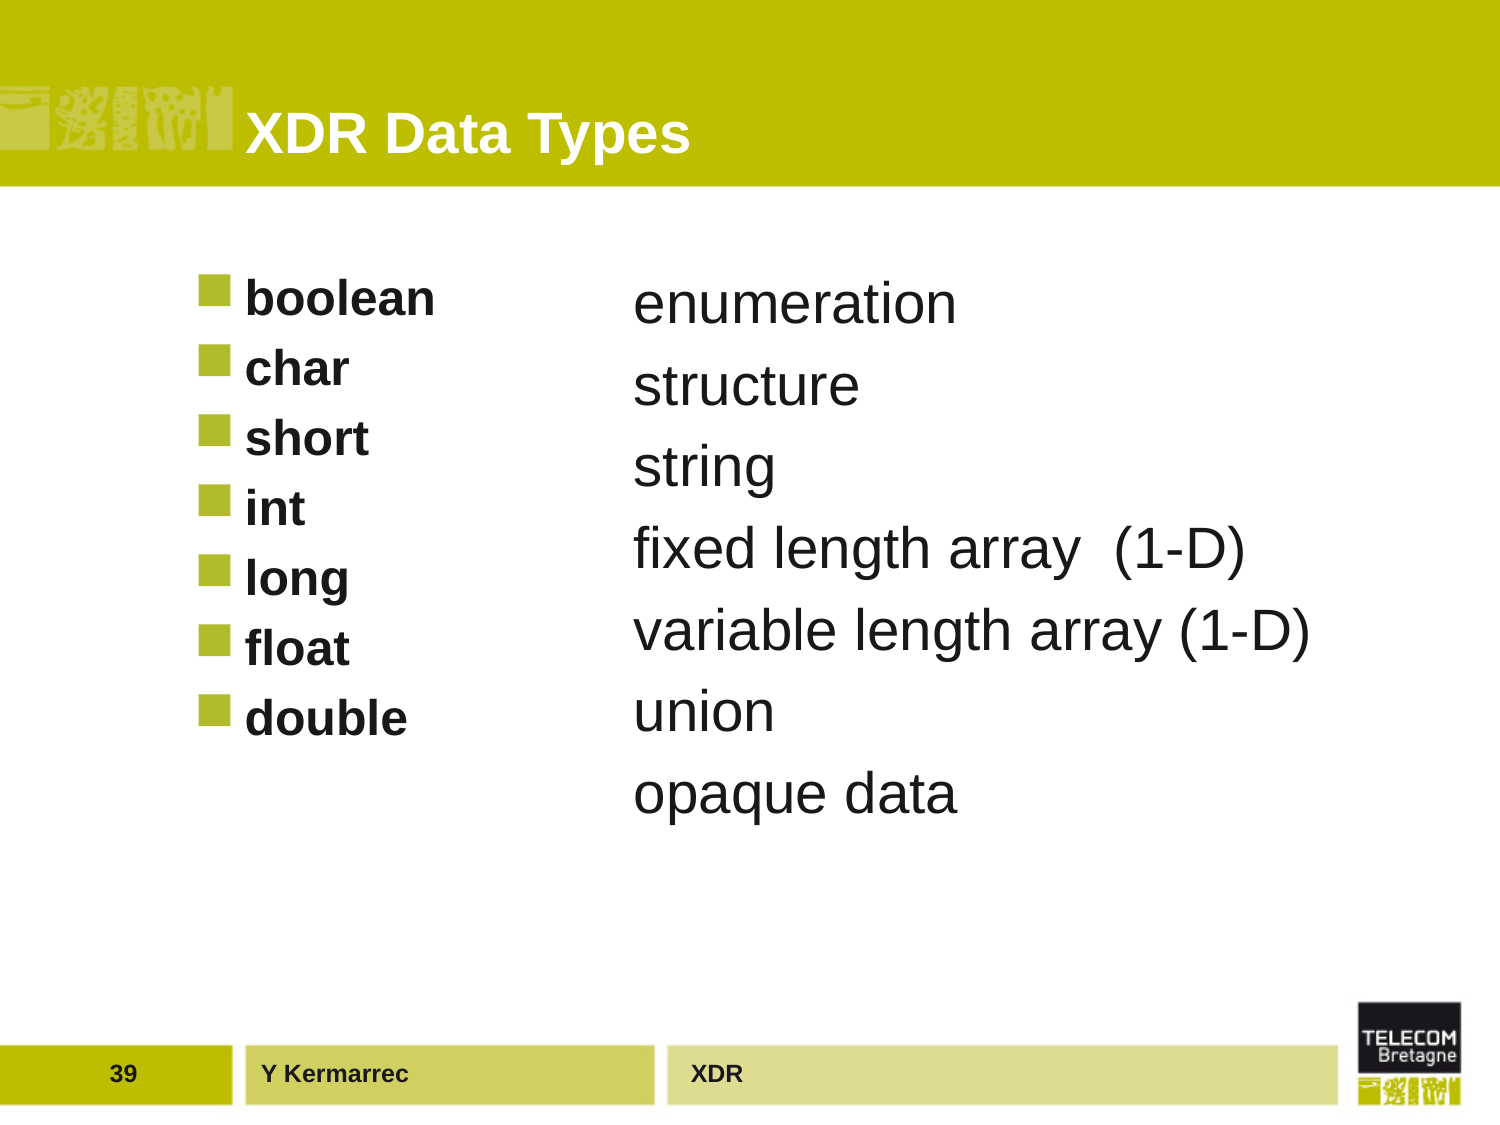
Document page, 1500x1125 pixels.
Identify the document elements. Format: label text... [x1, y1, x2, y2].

list boolean char short int long float double [199, 265, 1459, 1002]
text_box enumeration structure string fixed length array (1-D) variable length array (1-D) union opaque data [562, 257, 1434, 941]
footer XDR [690, 1049, 1359, 1103]
picture [0, 0, 1500, 1125]
title XDR Data Types [245, 23, 1459, 166]
slide_number 39 [94, 1049, 234, 1107]
